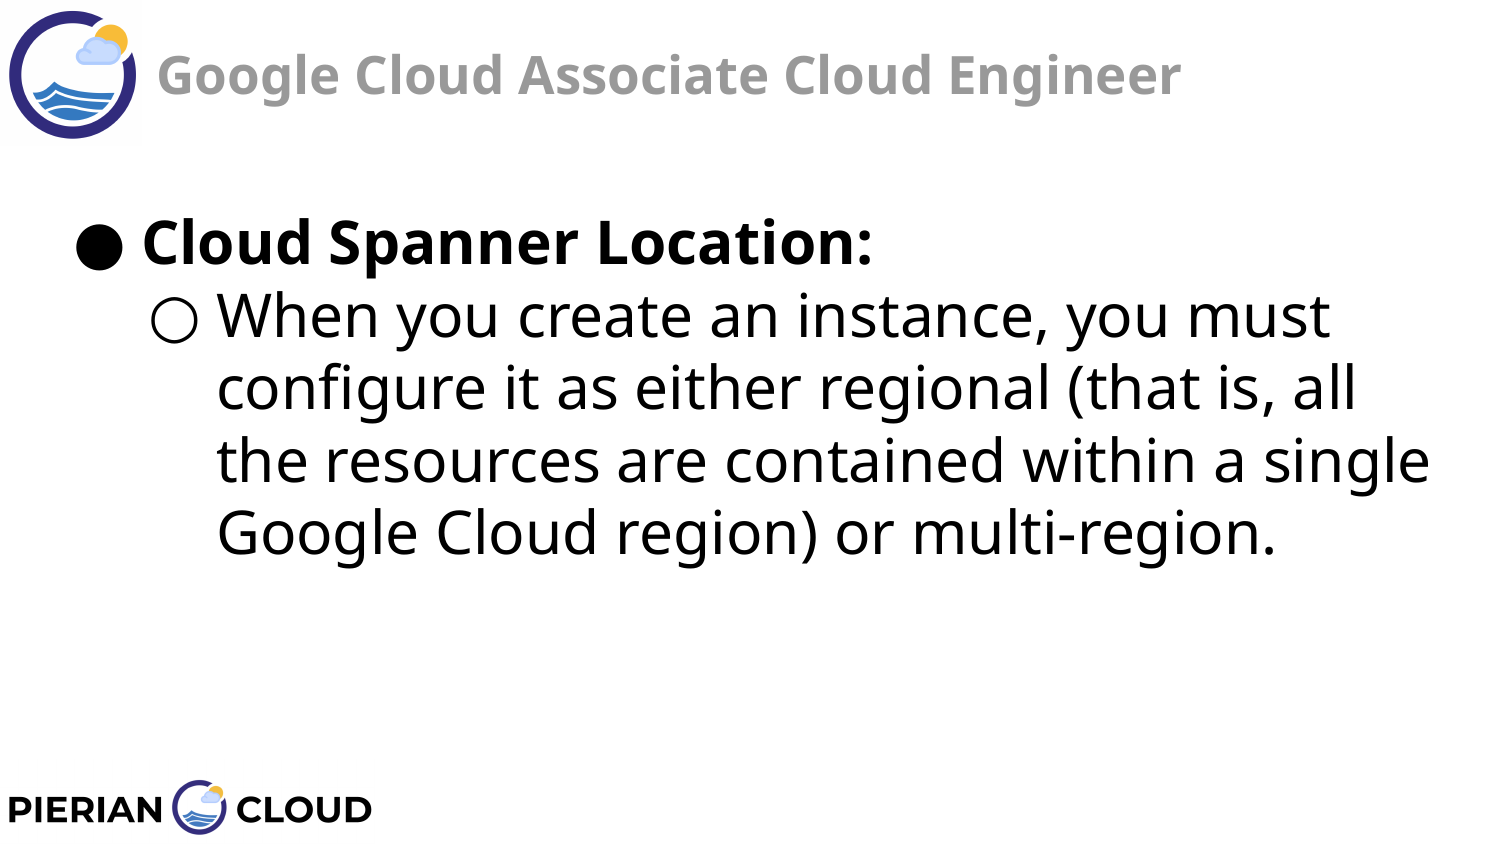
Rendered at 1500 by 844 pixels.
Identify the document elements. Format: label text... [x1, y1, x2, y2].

picture [0, 0, 142, 146]
picture [0, 758, 375, 844]
title Google Cloud Associate Cloud Engineer [146, 25, 1420, 120]
subtitle Cloud Spanner Location: When you create an instance, you must configure it as either regional (that is, all the resources are contained within a single Google Cloud region) or multi-region. [51, 189, 1476, 779]
